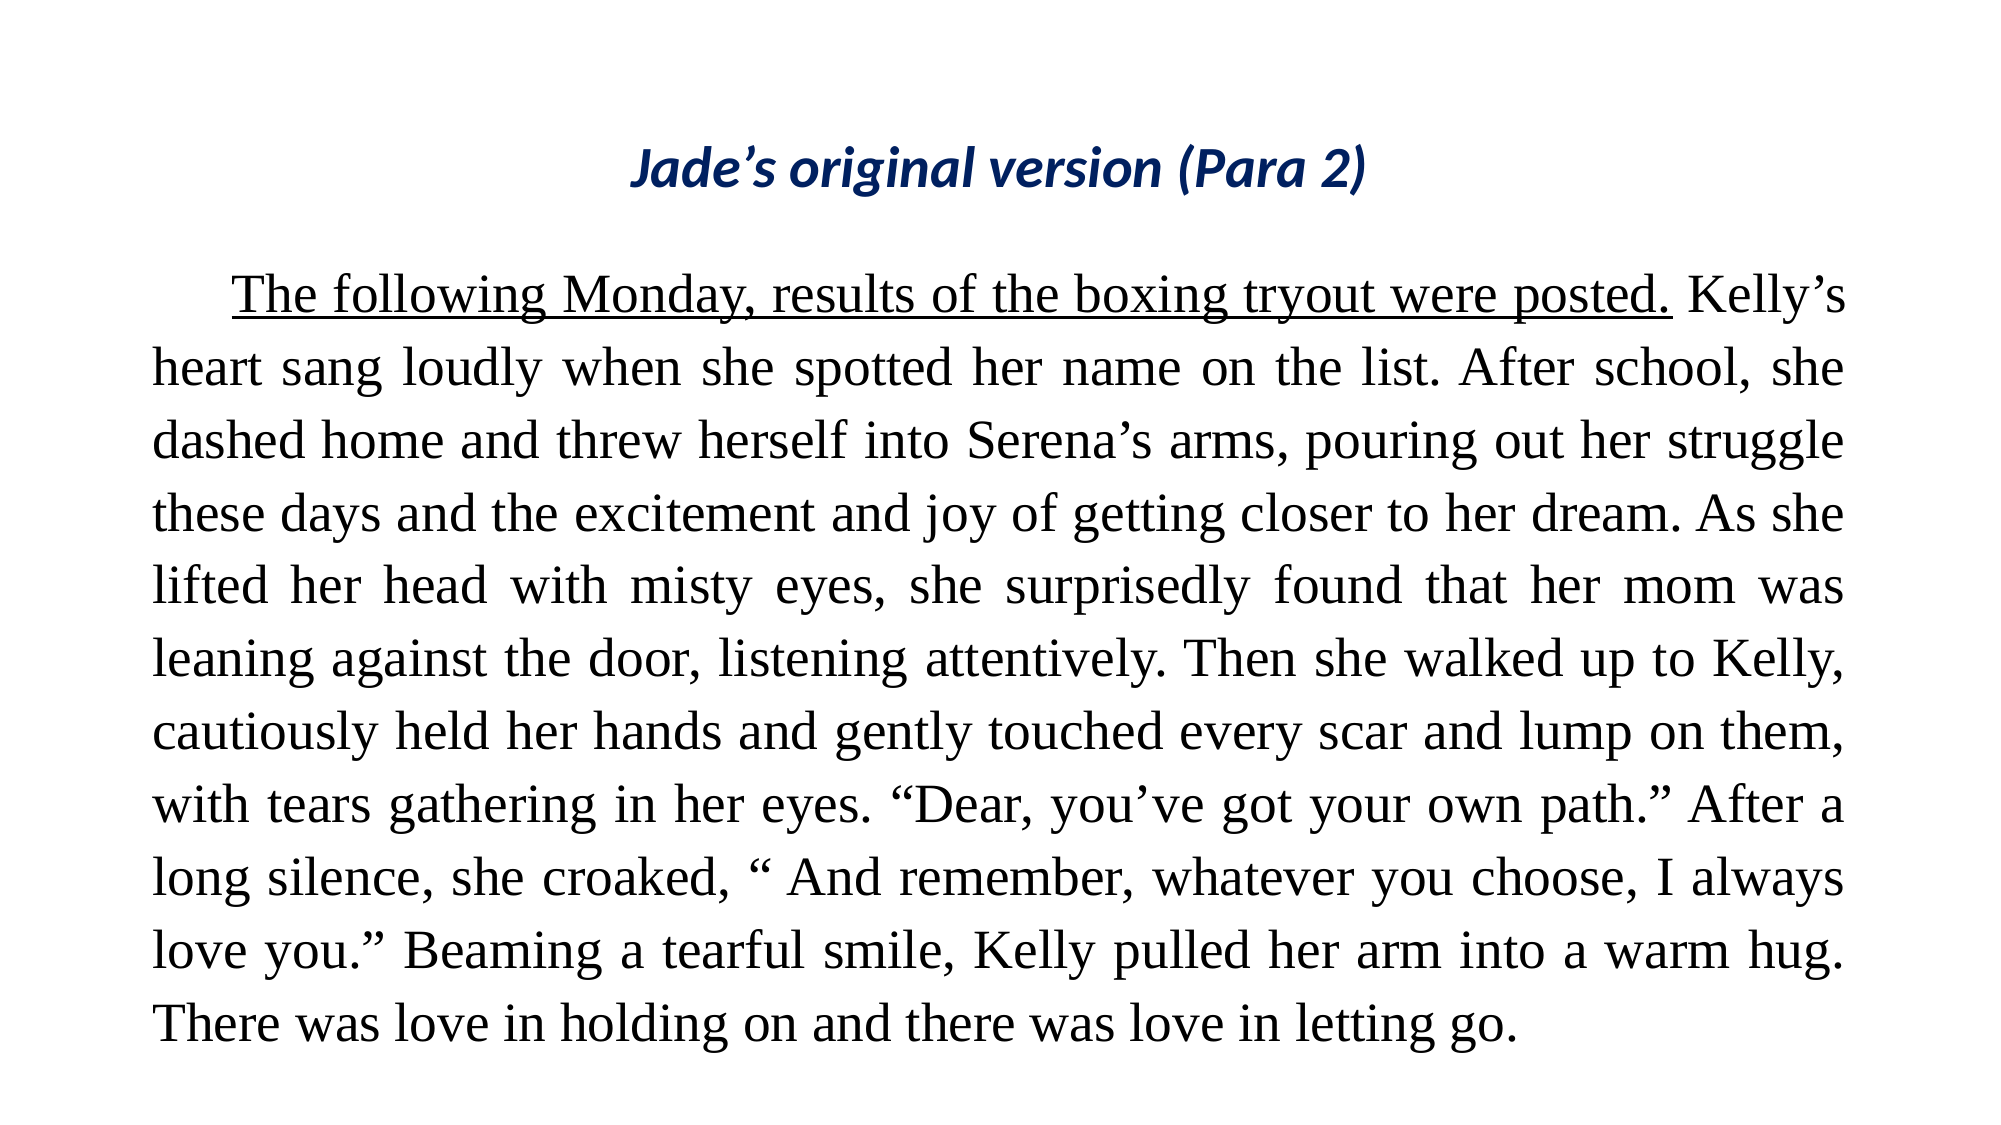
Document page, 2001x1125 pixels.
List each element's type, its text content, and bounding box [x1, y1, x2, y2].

title Jade’s original version (Para 2) [137, 59, 1863, 242]
list The following Monday, results of the boxing tryout were posted. Kelly’s heart sang loudly when she spotted her name on the list. After school, she dashed home and threw herself into Serena’s arms, pouring out her struggle these days and the excitement and joy of getting closer to her dream. As she lifted her head with misty eyes, she surprisedly found that her mom was leaning against the door, listening attentively. Then she walked up to Kelly, cautiously held her hands and gently touched every scar and lump on them, with tears gathering in her eyes. “Dear, you’ve got your own path.” After a long silence, she croaked, “ And remember, whatever you choose, I always love you.” Beaming a tearful smile, Kelly pulled her arm into a warm hug. There was love in holding on and there was love in letting go. [137, 242, 1863, 1074]
